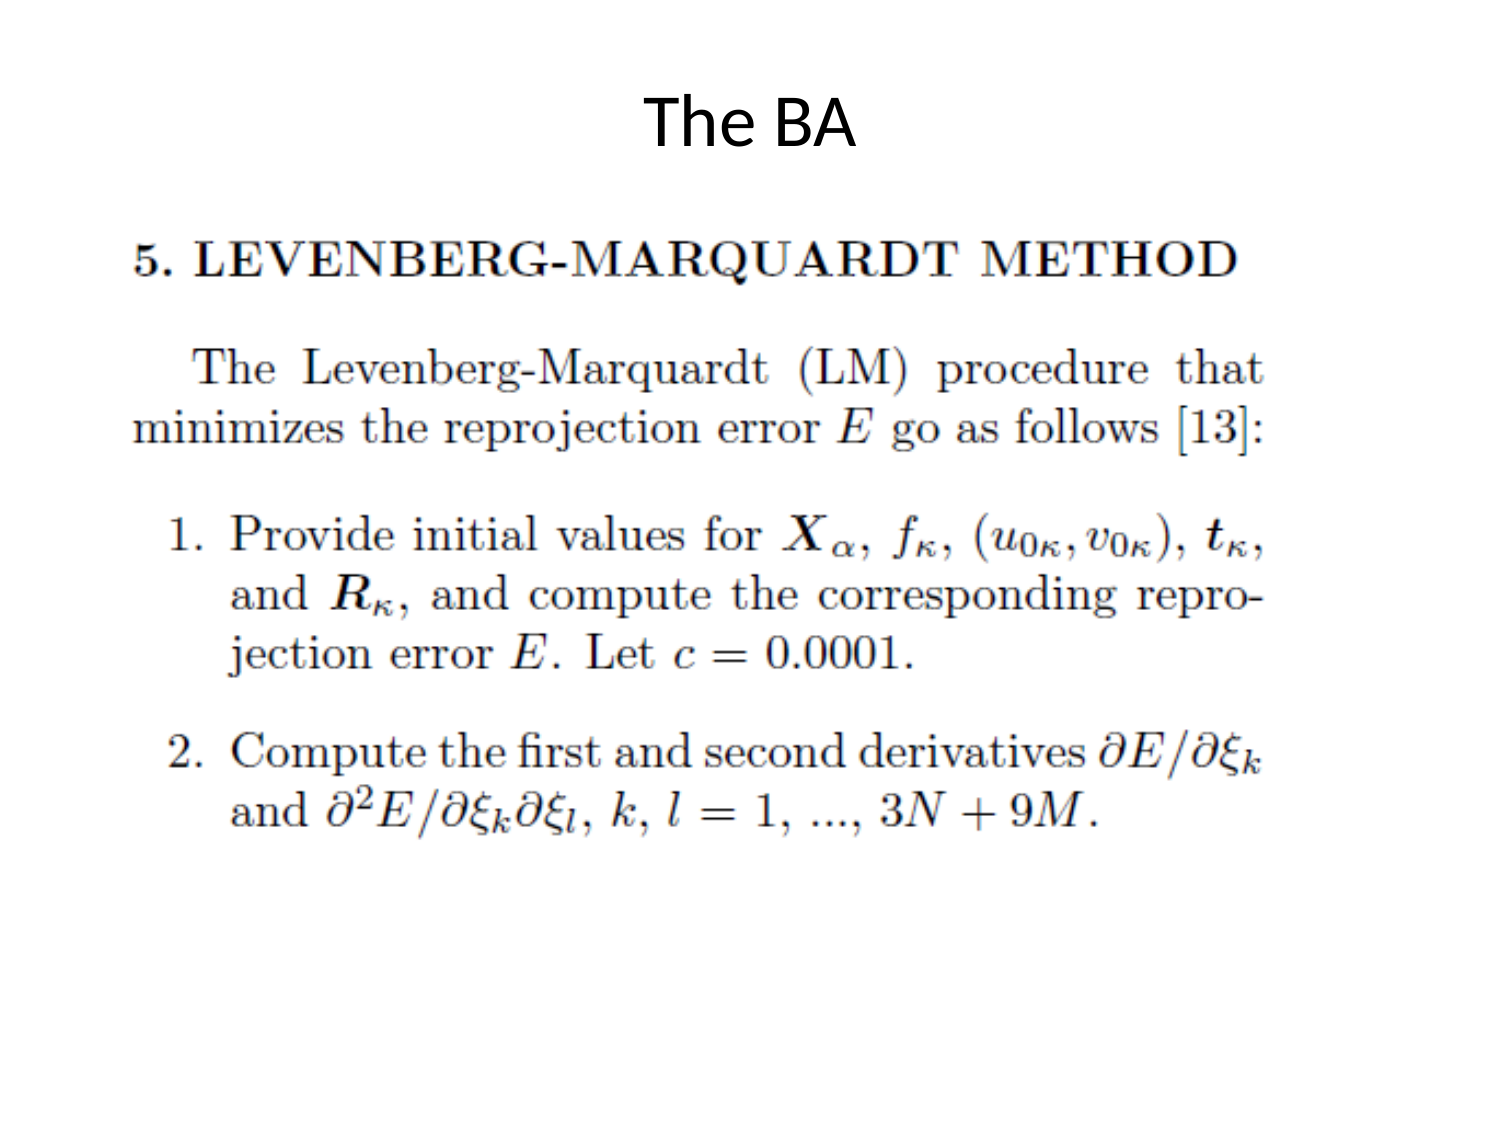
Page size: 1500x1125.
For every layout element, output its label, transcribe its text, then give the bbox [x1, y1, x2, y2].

title The BA [75, 45, 1425, 188]
picture [93, 222, 1280, 851]
